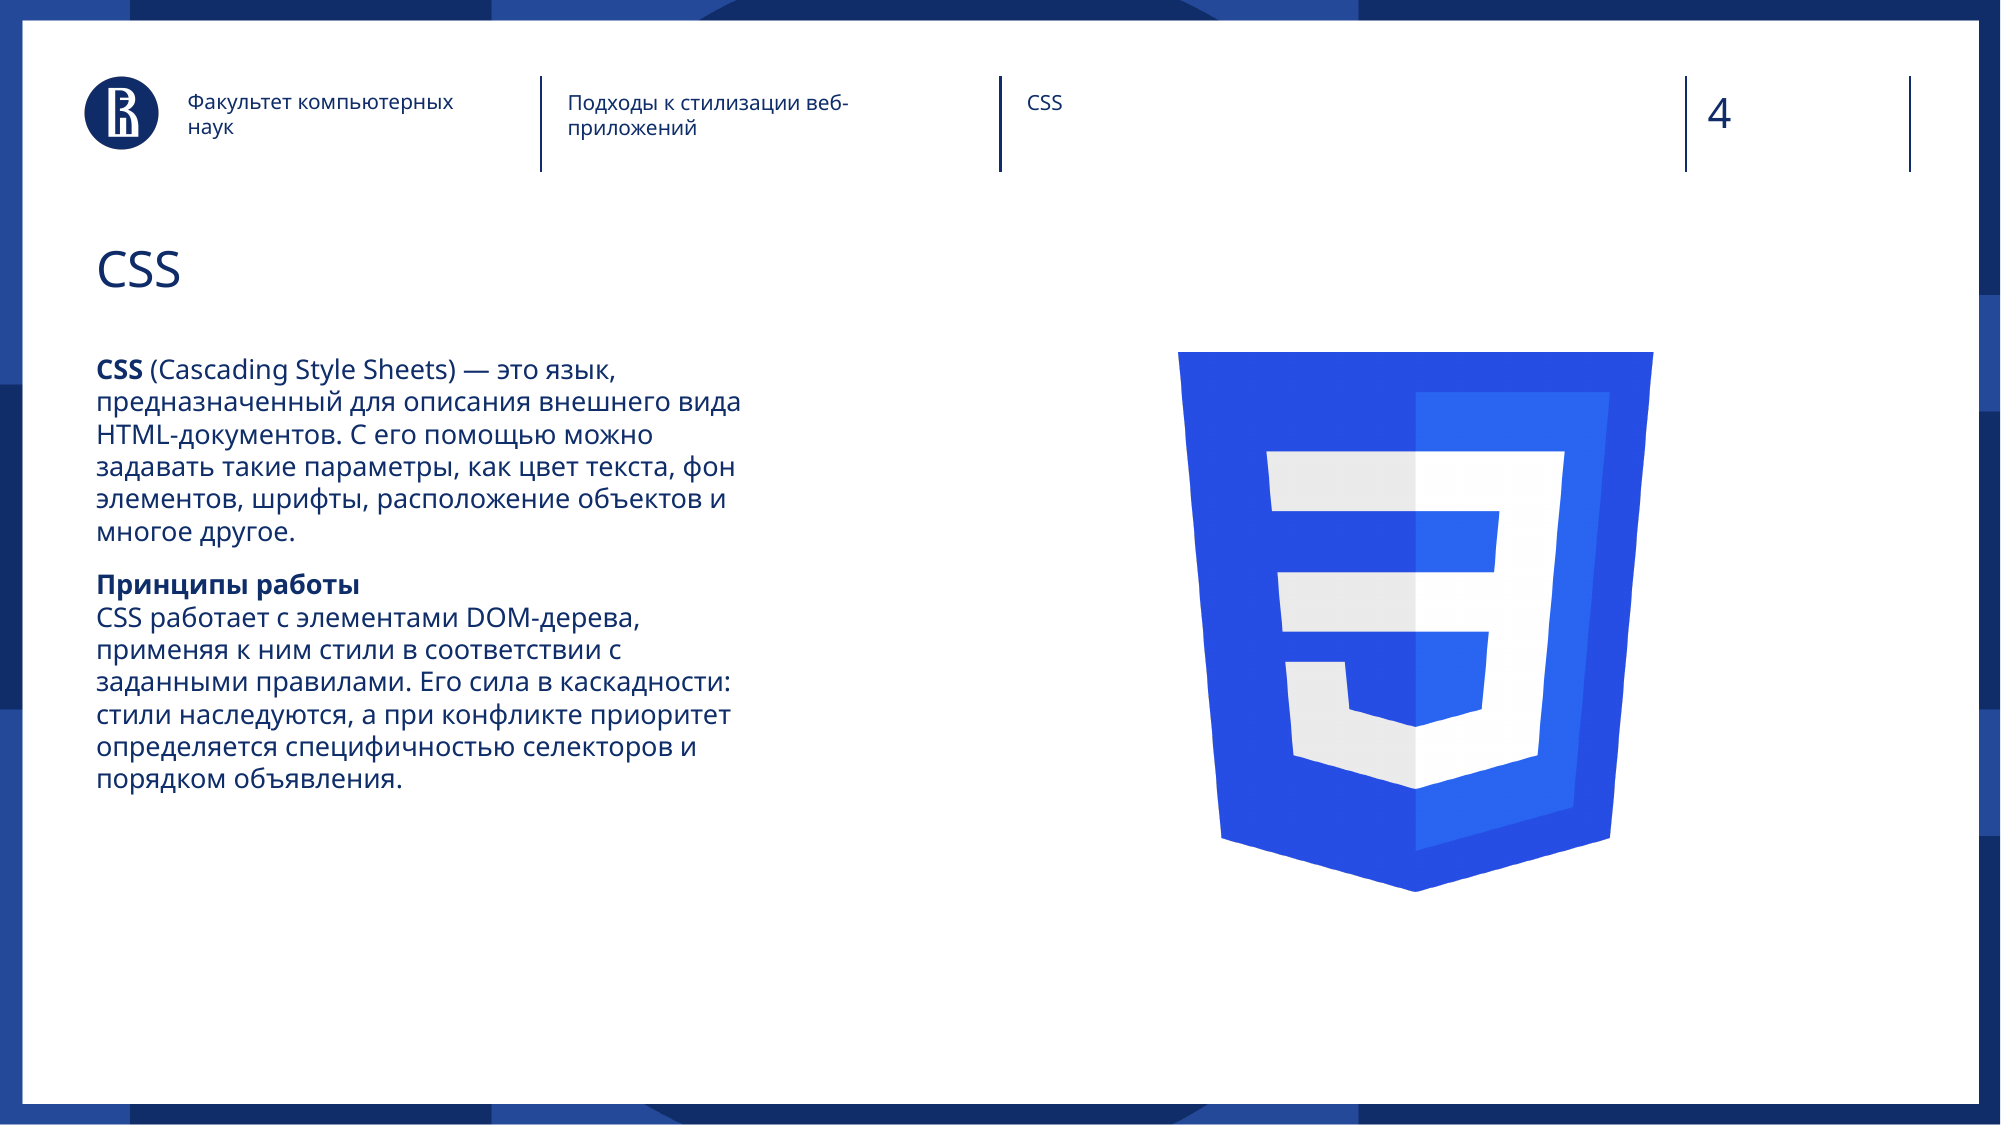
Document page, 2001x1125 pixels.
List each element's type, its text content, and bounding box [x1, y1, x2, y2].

list Подходы к стилизации веб-приложений [567, 90, 907, 157]
list CSS [1026, 90, 1367, 157]
picture [0, 0, 2001, 1125]
title CSS [96, 237, 957, 365]
list Факультет компьютерных наук [187, 88, 500, 157]
list CSS (Cascading Style Sheets) — это язык, предназначенный для описания внешнего вида HTML-документов. С его помощью можно задавать такие параметры, как цвет текста, фон элементов, шрифты, расположение объектов и многое другое. Принципы работы CSS работает с элементами DOM-дерева, применяя к ним стили в соответствии с заданными правилами. Его сила в каскадности: стили наследуются, а при конфликте приоритет определяется специфичностью селекторов и порядком объявления. [96, 352, 752, 1050]
